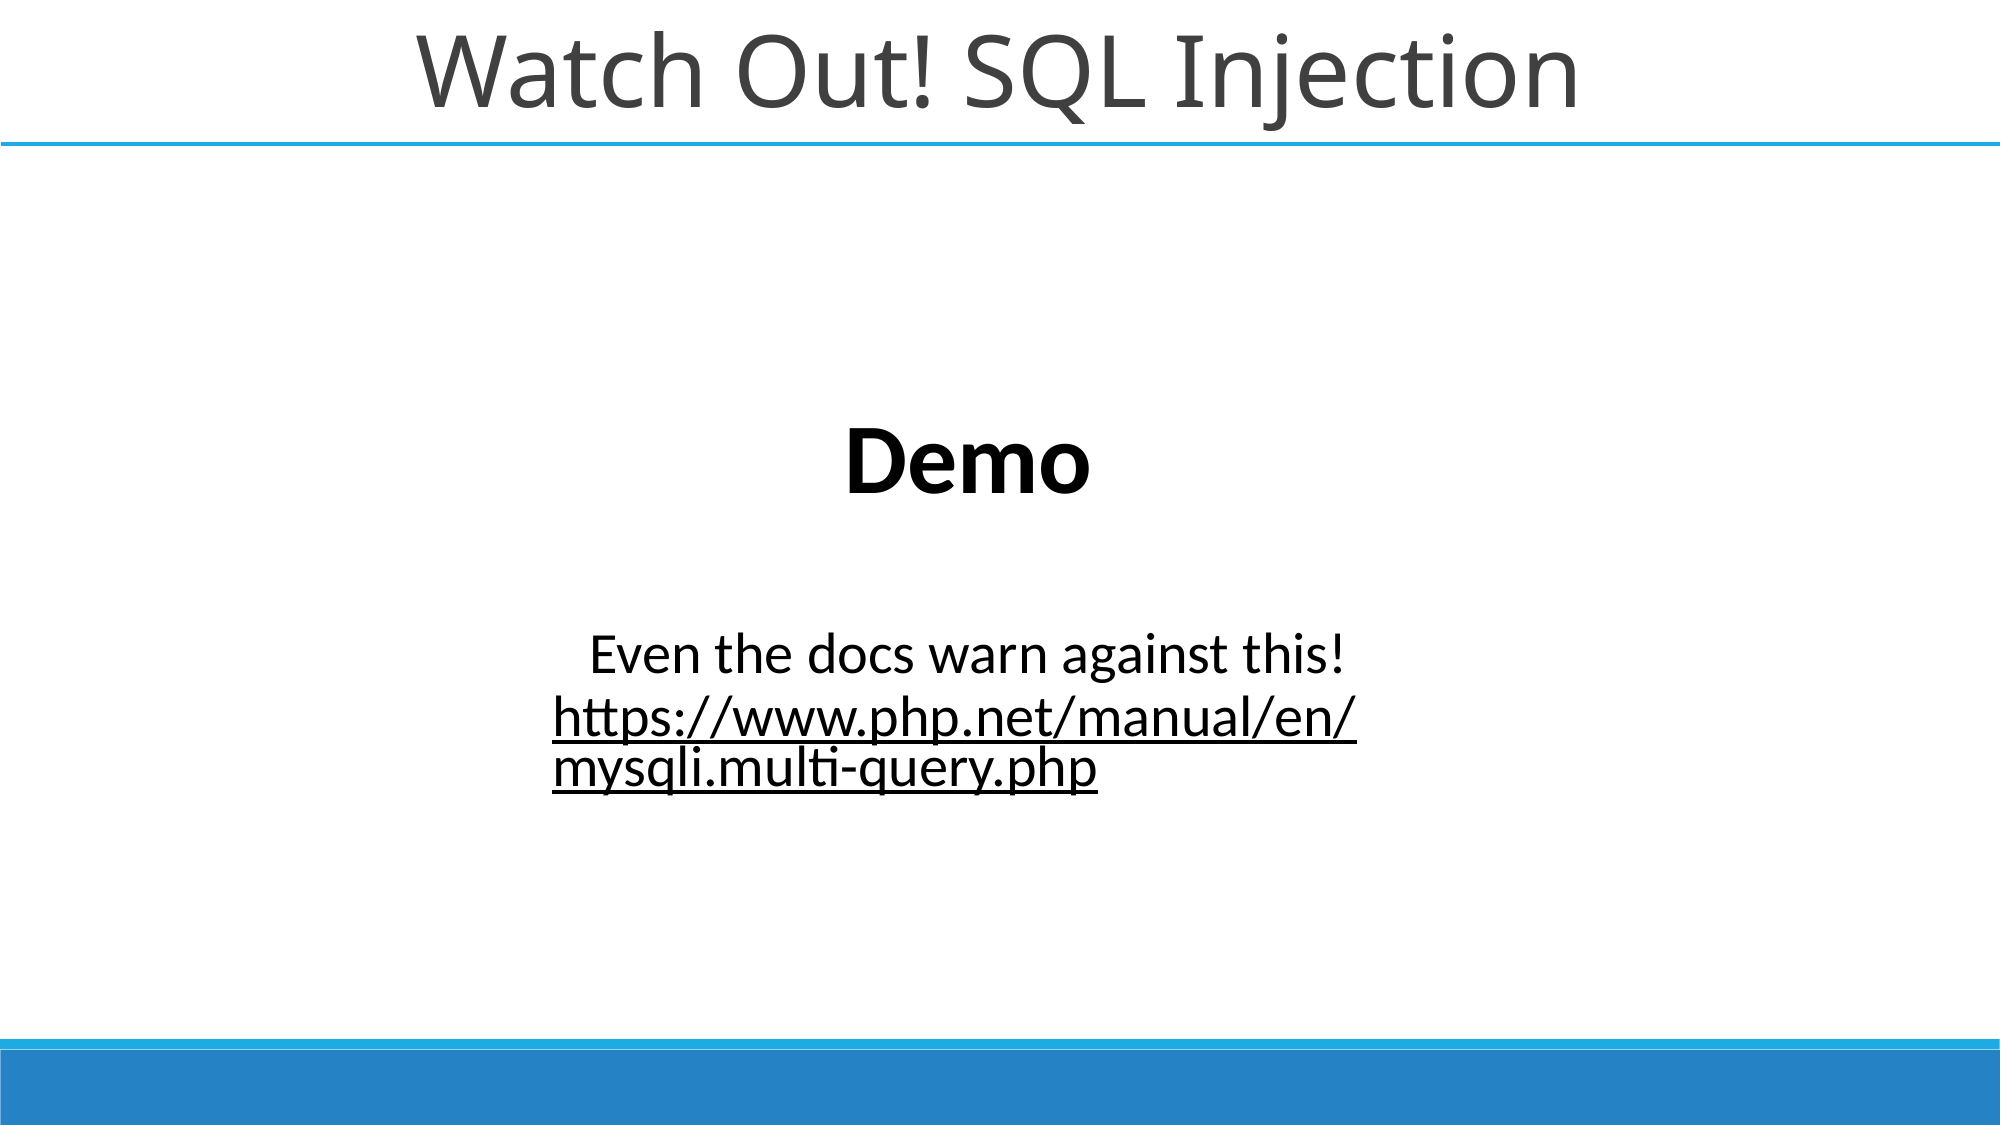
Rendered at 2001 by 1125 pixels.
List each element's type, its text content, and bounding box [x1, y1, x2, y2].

title Watch Out! SQL Injection [256, 7, 1744, 133]
text_box Demo Even the docs warn against this! https://www.php.net/manual/en/mysqli.multi-query.php [537, 399, 1400, 820]
